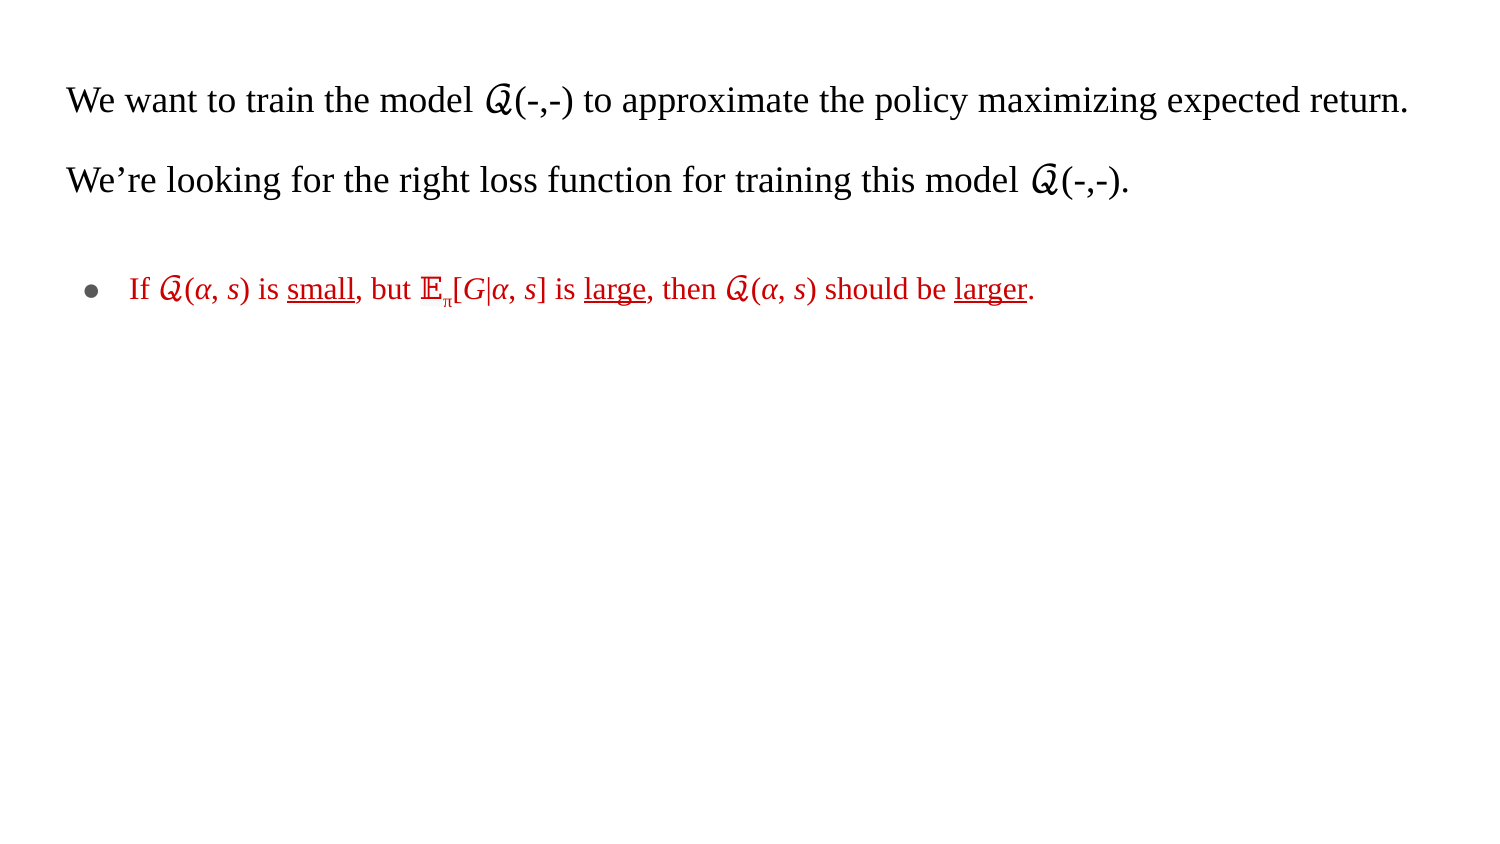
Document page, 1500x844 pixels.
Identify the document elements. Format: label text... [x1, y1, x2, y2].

list We’re looking for the right loss function for training this model 𝒬(-,-). [51, 133, 1449, 226]
list If 𝒬(α, s) is small, but 𝔼π[G|α, s] is large, then 𝒬(α, s) should be larger. [51, 246, 1449, 326]
list We want to train the model 𝒬(-,-) to approximate the policy maximizing expected return. [51, 52, 1449, 133]
